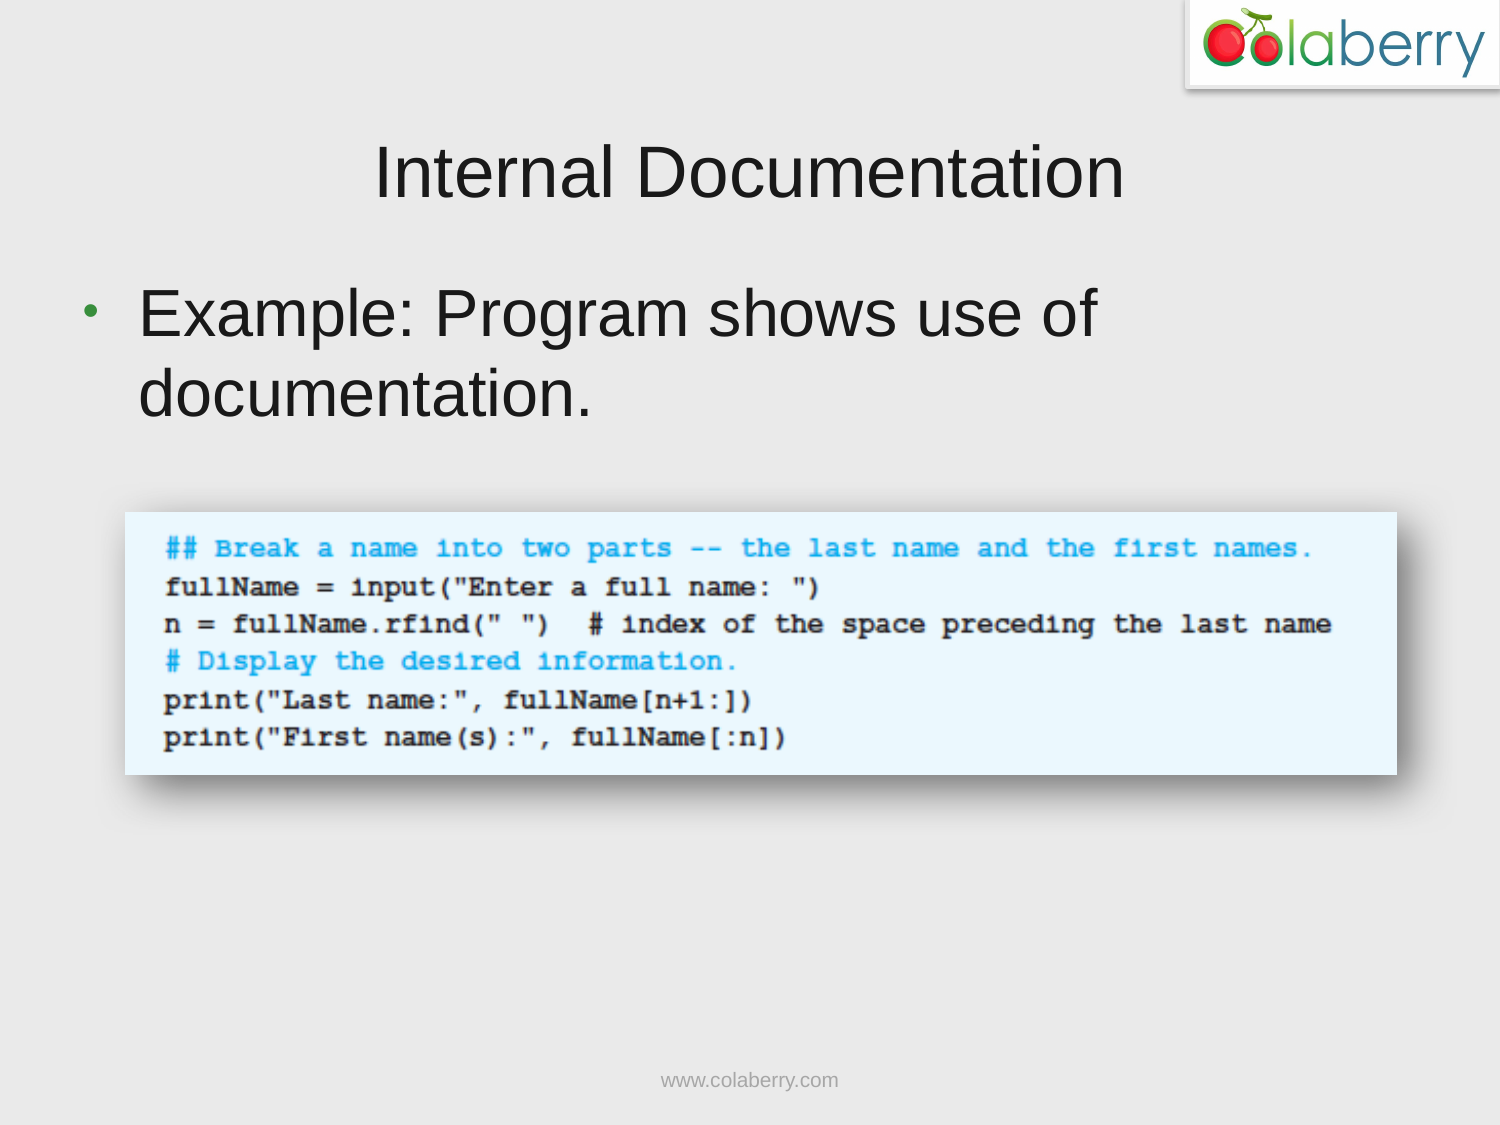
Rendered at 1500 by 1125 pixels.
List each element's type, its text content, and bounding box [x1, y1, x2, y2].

list Example: Program shows use of documentation. [74, 261, 1426, 1125]
title Internal Documentation [74, 74, 1426, 261]
picture [124, 512, 1397, 776]
picture [1190, 0, 1499, 85]
